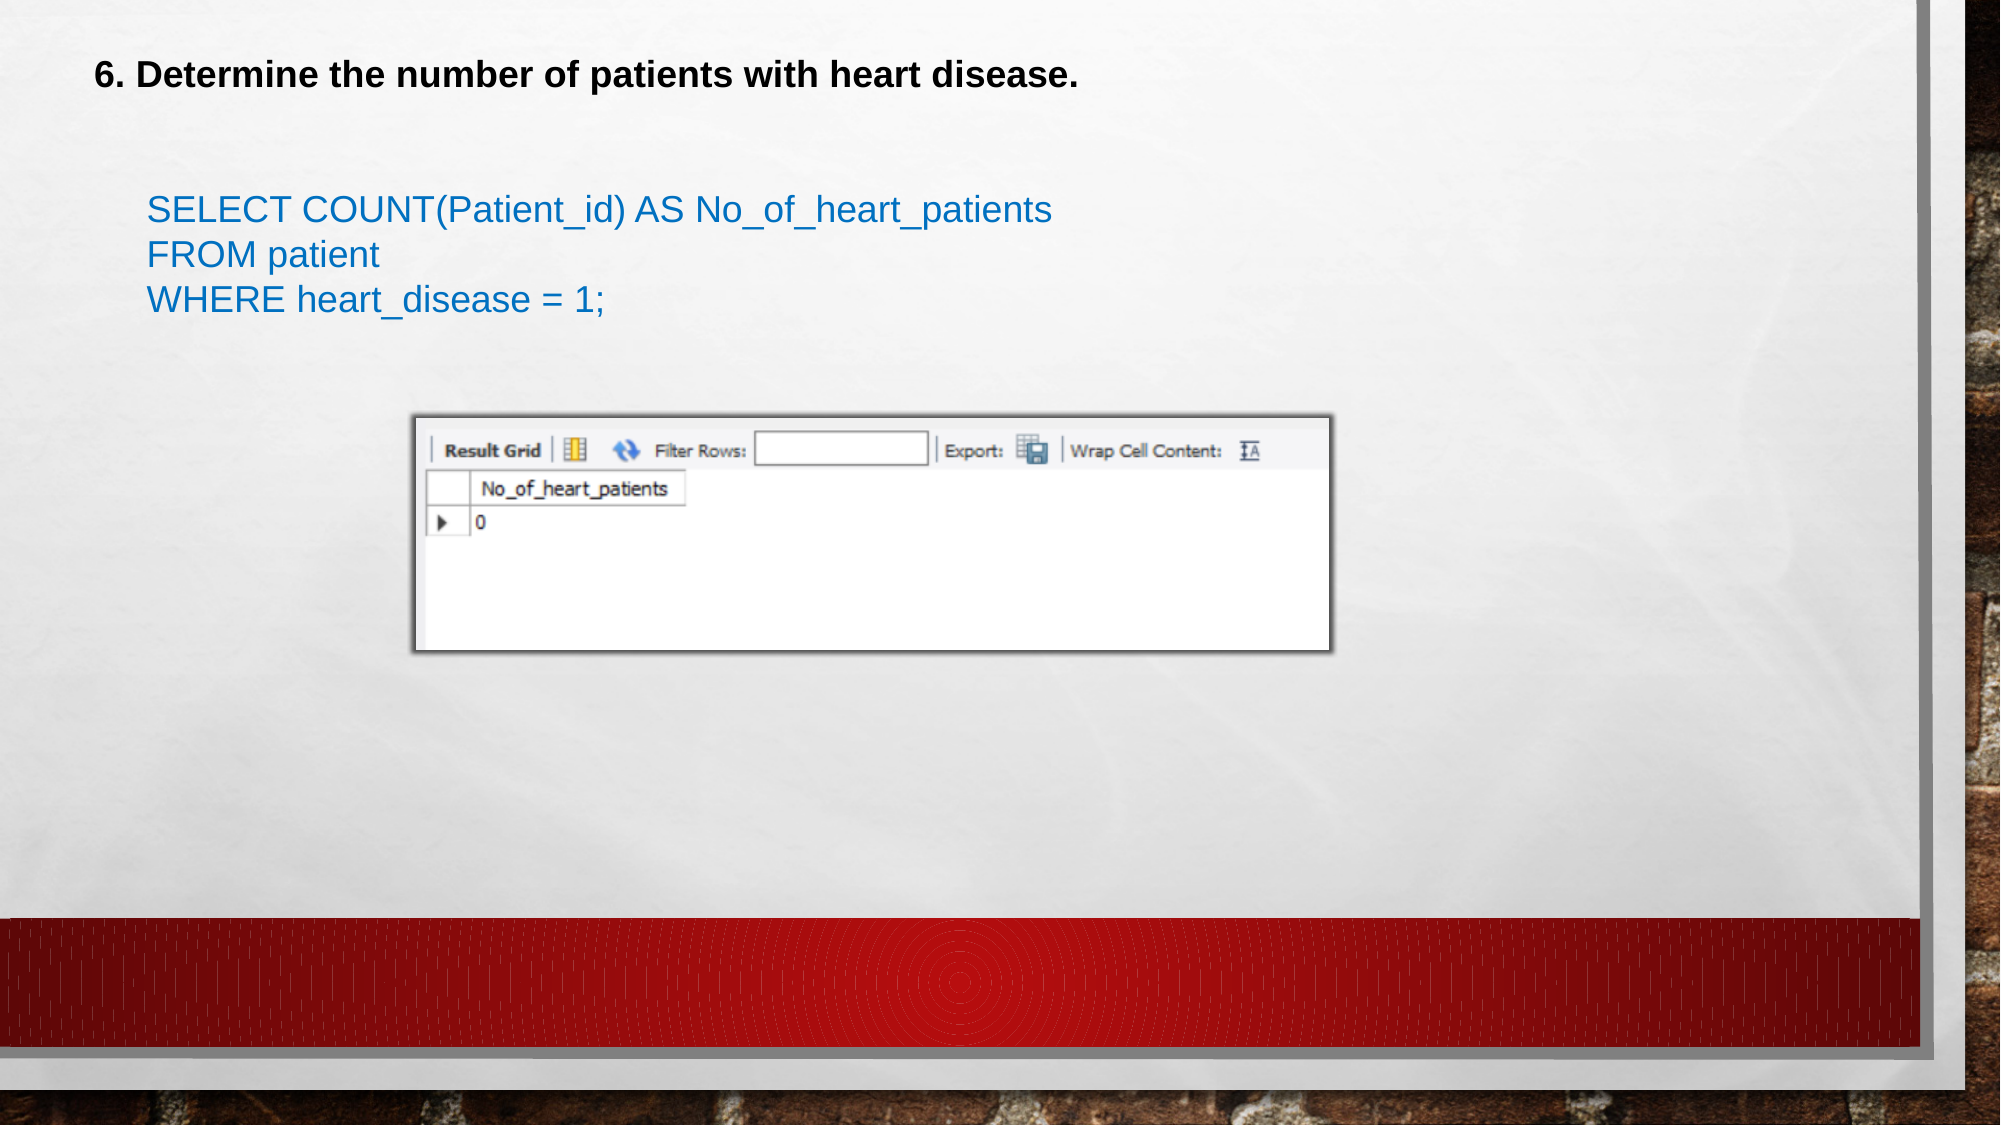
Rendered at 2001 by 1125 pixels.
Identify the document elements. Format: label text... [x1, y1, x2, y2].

text_box 6. Determine the number of patients with heart disease. SELECT COUNT(Patient_id) AS No_of_heart_patients FROM patient WHERE heart_disease = 1; [79, 42, 1783, 328]
picture [415, 418, 1330, 650]
picture [0, 0, 2000, 1125]
